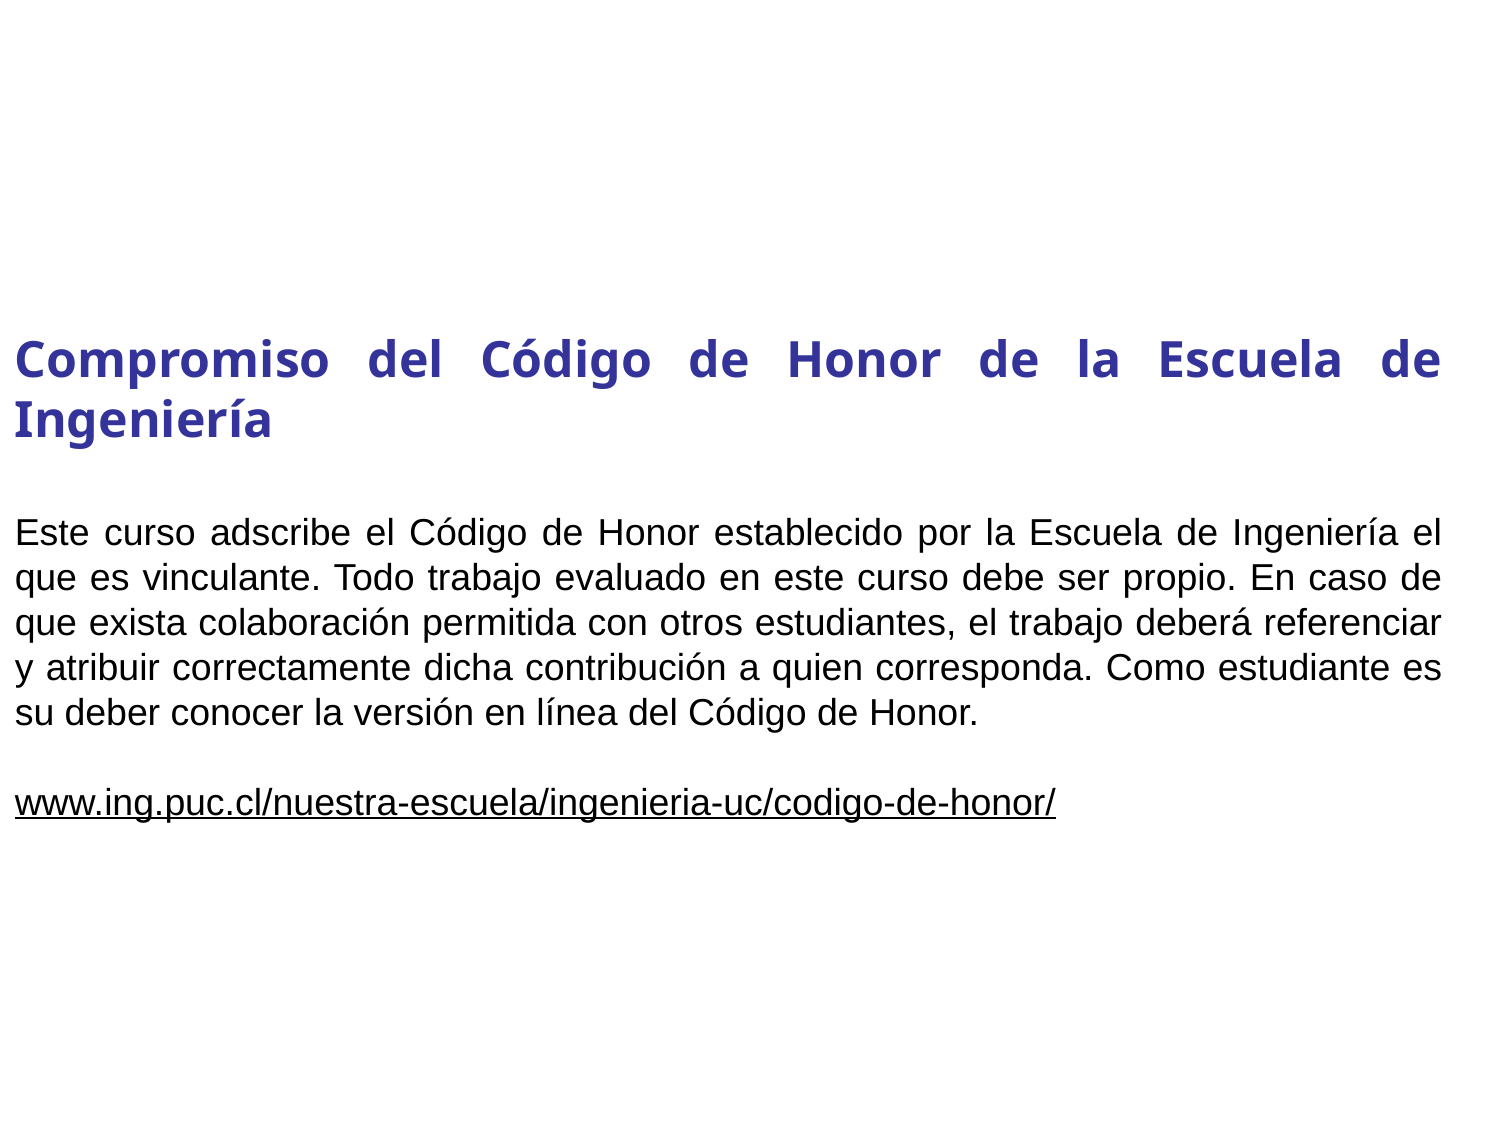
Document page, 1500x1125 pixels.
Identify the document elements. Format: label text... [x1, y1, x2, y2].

text_box Compromiso del Código de Honor de la Escuela de Ingeniería Este curso adscribe el Código de Honor establecido por la Escuela de Ingeniería el que es vinculante. Todo trabajo evaluado en este curso debe ser propio. En caso de que exista colaboración permitida con otros estudiantes, el trabajo deberá referenciar y atribuir correctamente dicha contribución a quien corresponda. Como estudiante es su deber conocer la versión en línea del Código de Honor. www.ing.puc.cl/nuestra-escuela/ingenieria-uc/codigo-de-honor/ [0, 320, 1458, 875]
